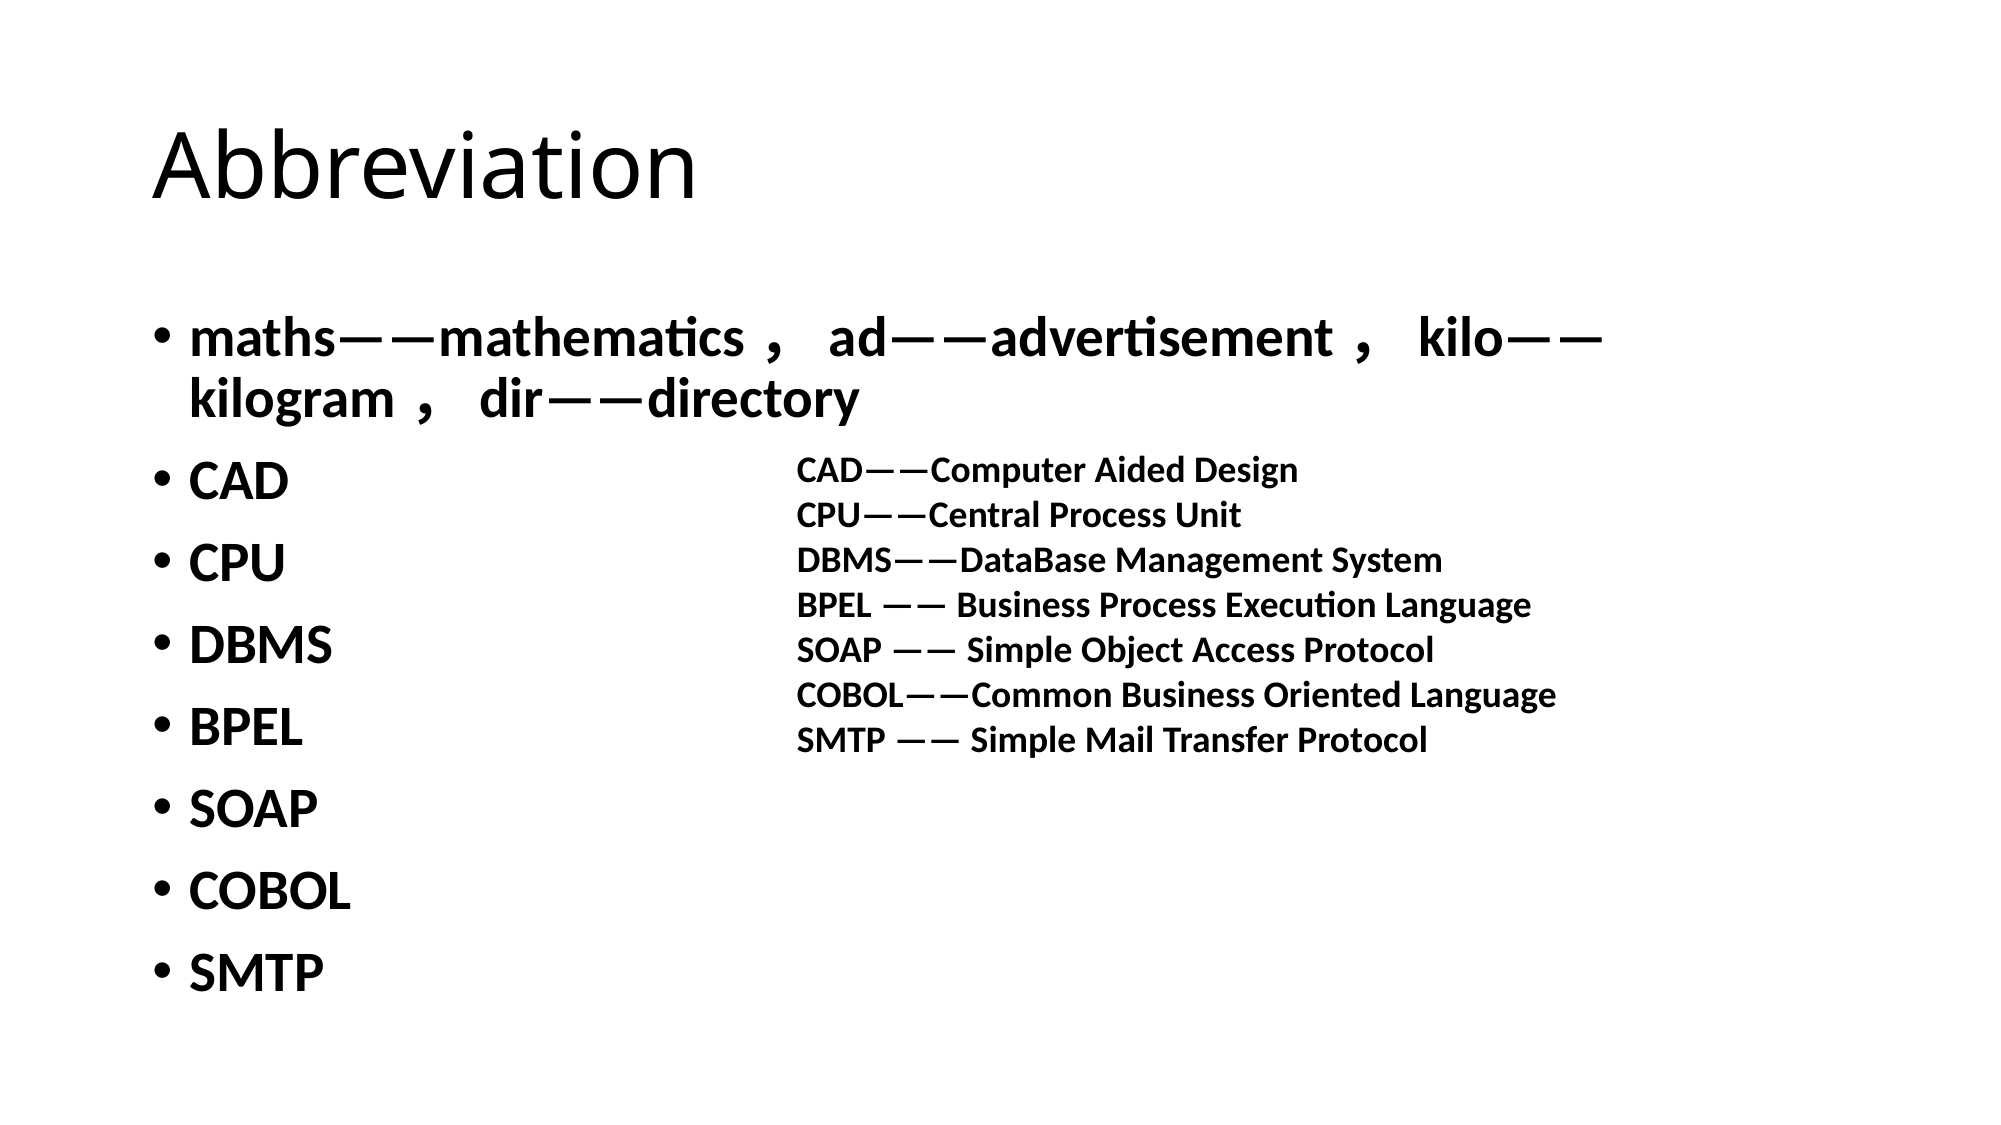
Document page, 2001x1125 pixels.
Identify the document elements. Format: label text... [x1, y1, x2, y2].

list maths——mathematics，ad——advertisement，kilo——kilogram，dir——directory CAD CPU DBMS BPEL SOAP COBOL SMTP [137, 299, 1863, 1014]
title Abbreviation [137, 59, 1863, 278]
text_box CAD——Computer Aided Design CPU——Central Process Unit DBMS——DataBase Management System BPEL —— Business Process Execution Language SOAP —— Simple Object Access Protocol COBOL——Common Business Oriented Language SMTP —— Simple Mail Transfer Protocol [782, 437, 1690, 813]
